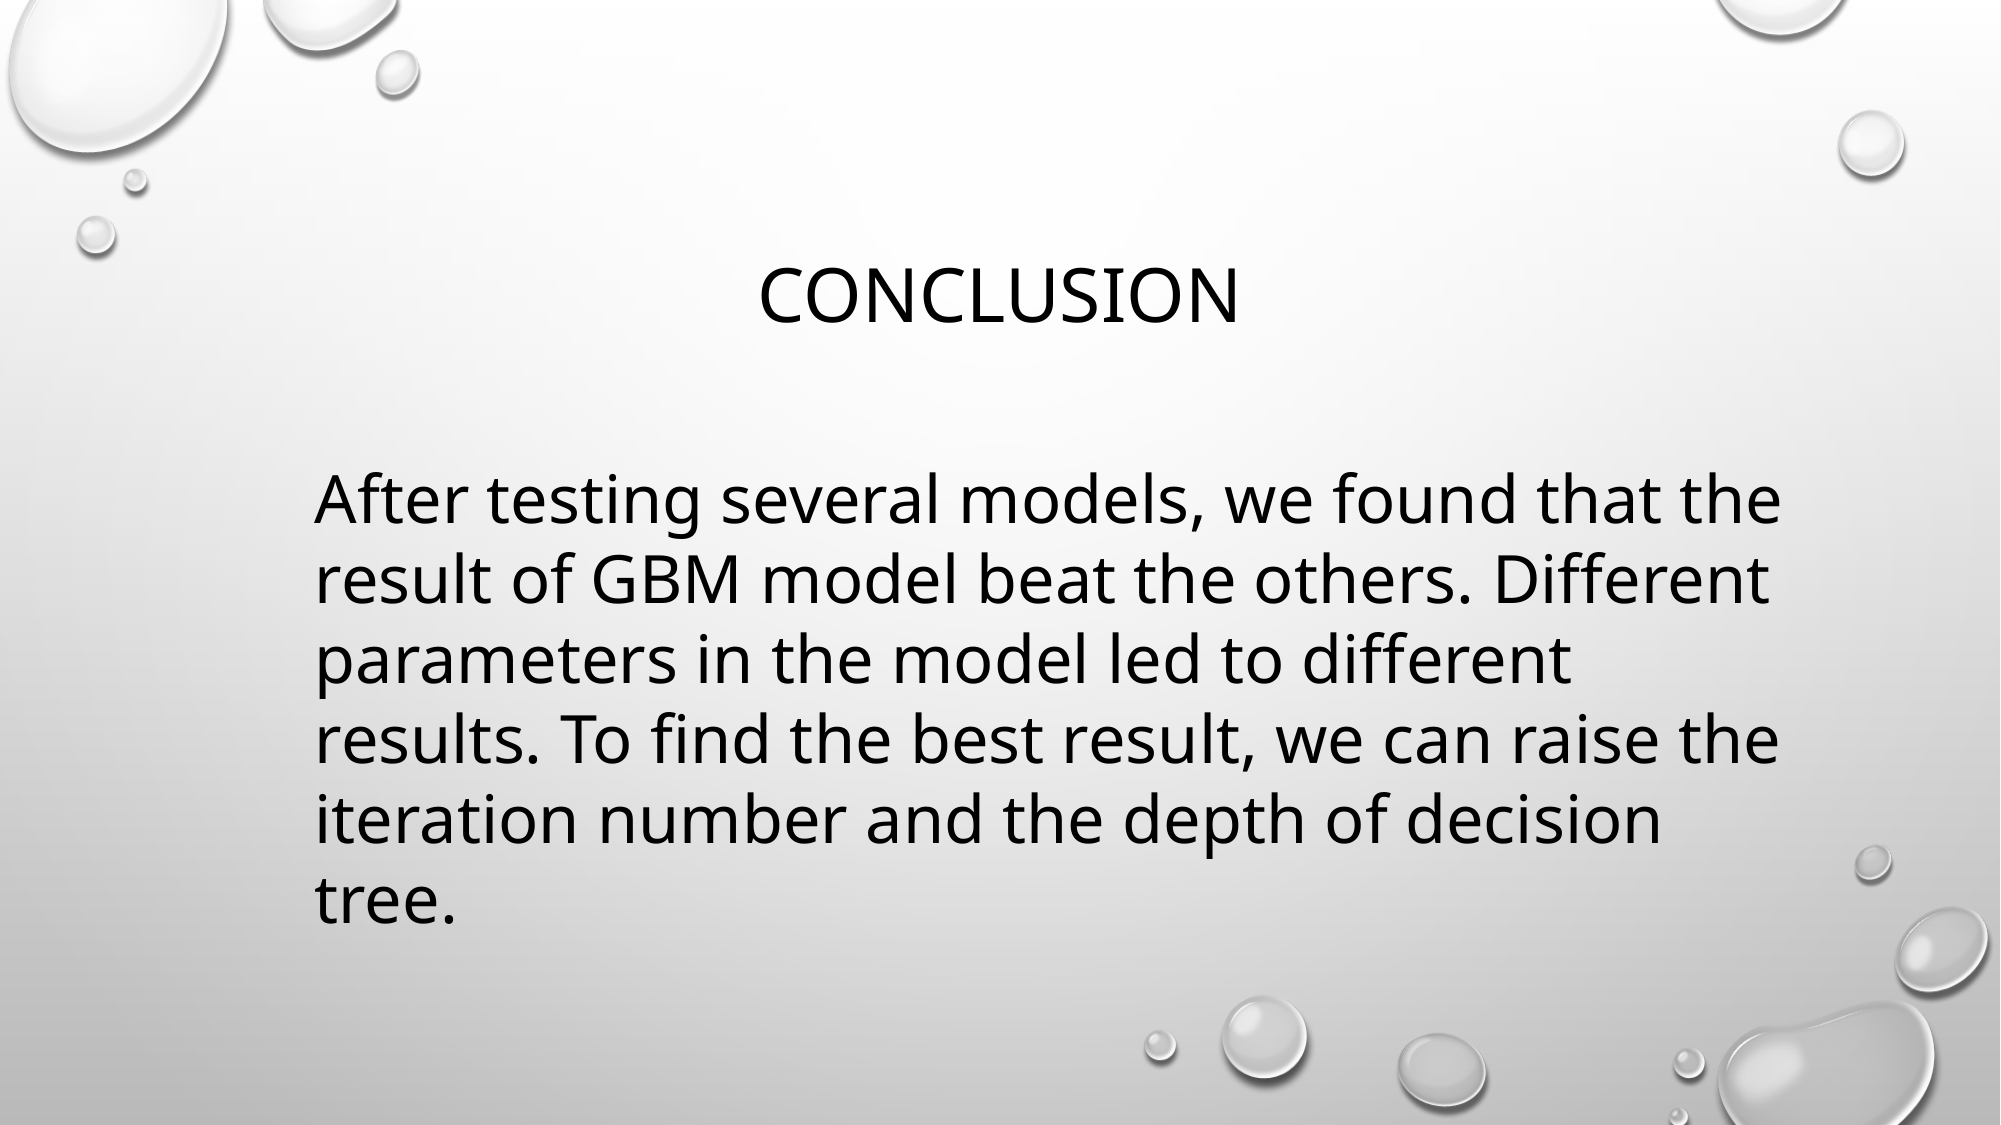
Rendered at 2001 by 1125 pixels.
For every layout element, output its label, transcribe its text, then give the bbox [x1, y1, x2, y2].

title conclusion [149, 167, 1851, 430]
picture [0, 0, 2000, 1125]
text_box After testing several models, we found that the result of GBM model beat the others. Different parameters in the model led to different results. To find the best result, we can raise the iteration number and the depth of decision tree. [299, 449, 1807, 1104]
